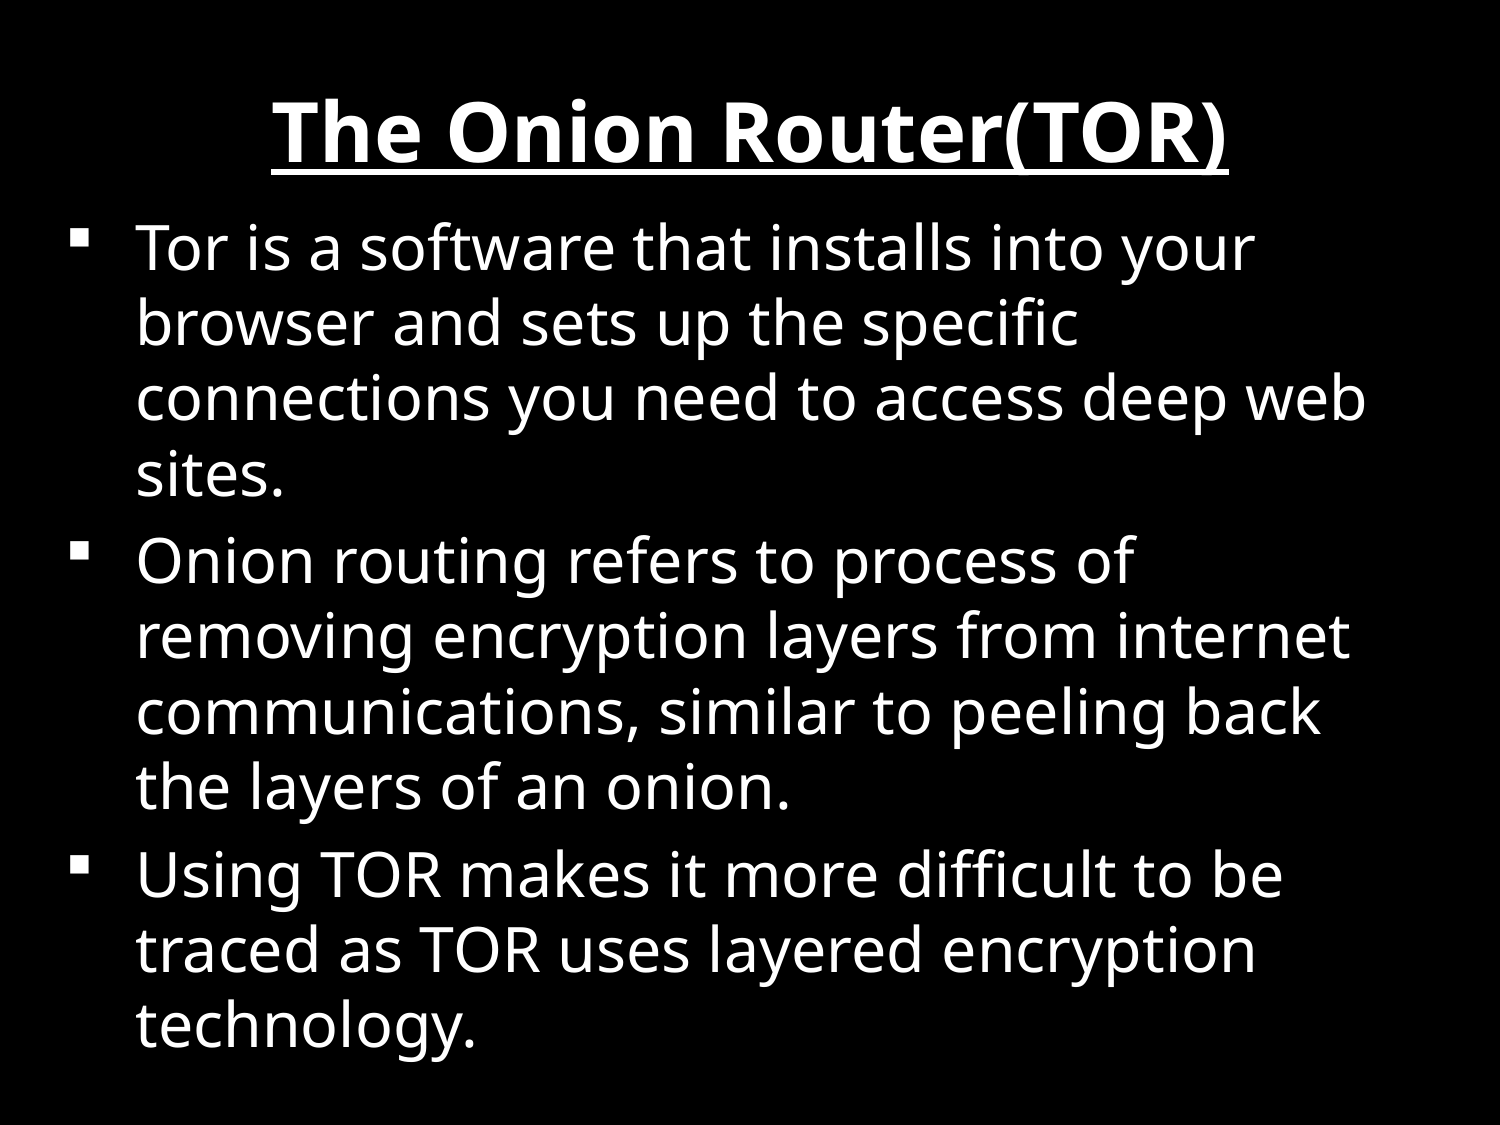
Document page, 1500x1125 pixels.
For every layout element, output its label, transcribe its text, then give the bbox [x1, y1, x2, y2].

title The Onion Router(TOR) [112, 9, 1388, 200]
subtitle Tor is a software that installs into your browser and sets up the specific connections you need to access deep web sites. Onion routing refers to process of removing encryption layers from internet communications, similar to peeling back the layers of an onion. Using TOR makes it more difficult to be traced as TOR uses layered encryption technology. [50, 200, 1400, 1075]
